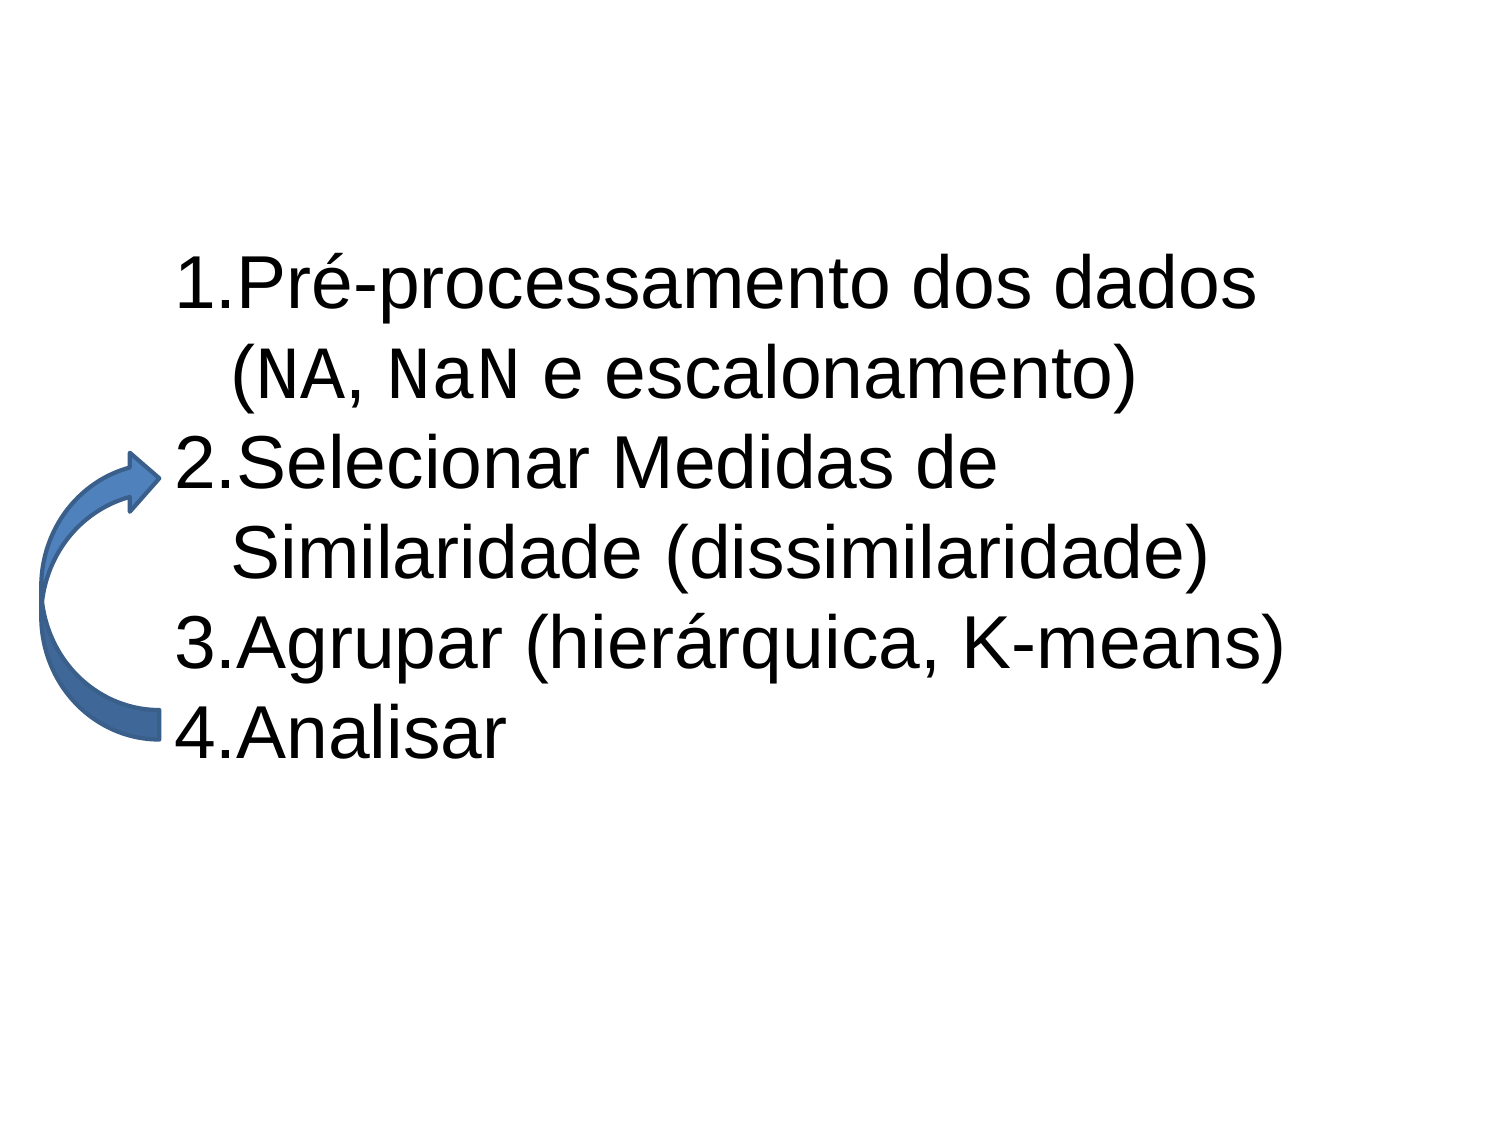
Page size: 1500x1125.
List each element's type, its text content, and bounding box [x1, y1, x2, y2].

text_box Pré-processamento dos dados (NA, NaN e escalonamento) Selecionar Medidas de Similaridade (dissimilaridade) Agrupar (hierárquica, K-means) Analisar [159, 226, 1341, 782]
text_box [39, 450, 162, 742]
